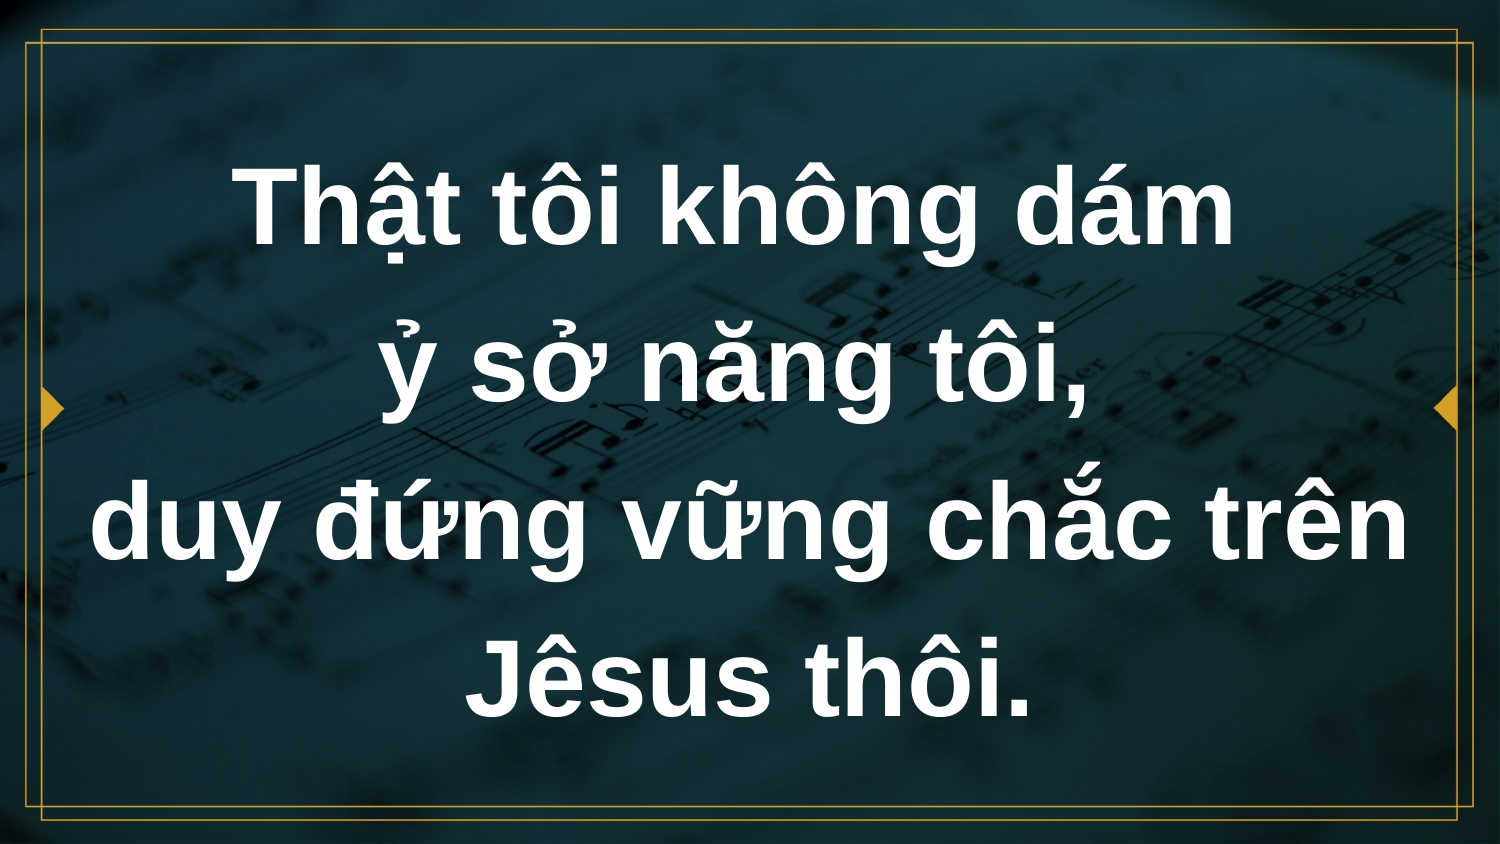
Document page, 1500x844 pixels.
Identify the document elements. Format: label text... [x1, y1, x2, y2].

title Thật tôi không dám ỷ sở năng tôi, duy đứng vững chắc trên Jêsus thôi. [41, 40, 1459, 808]
picture [0, 0, 1500, 844]
